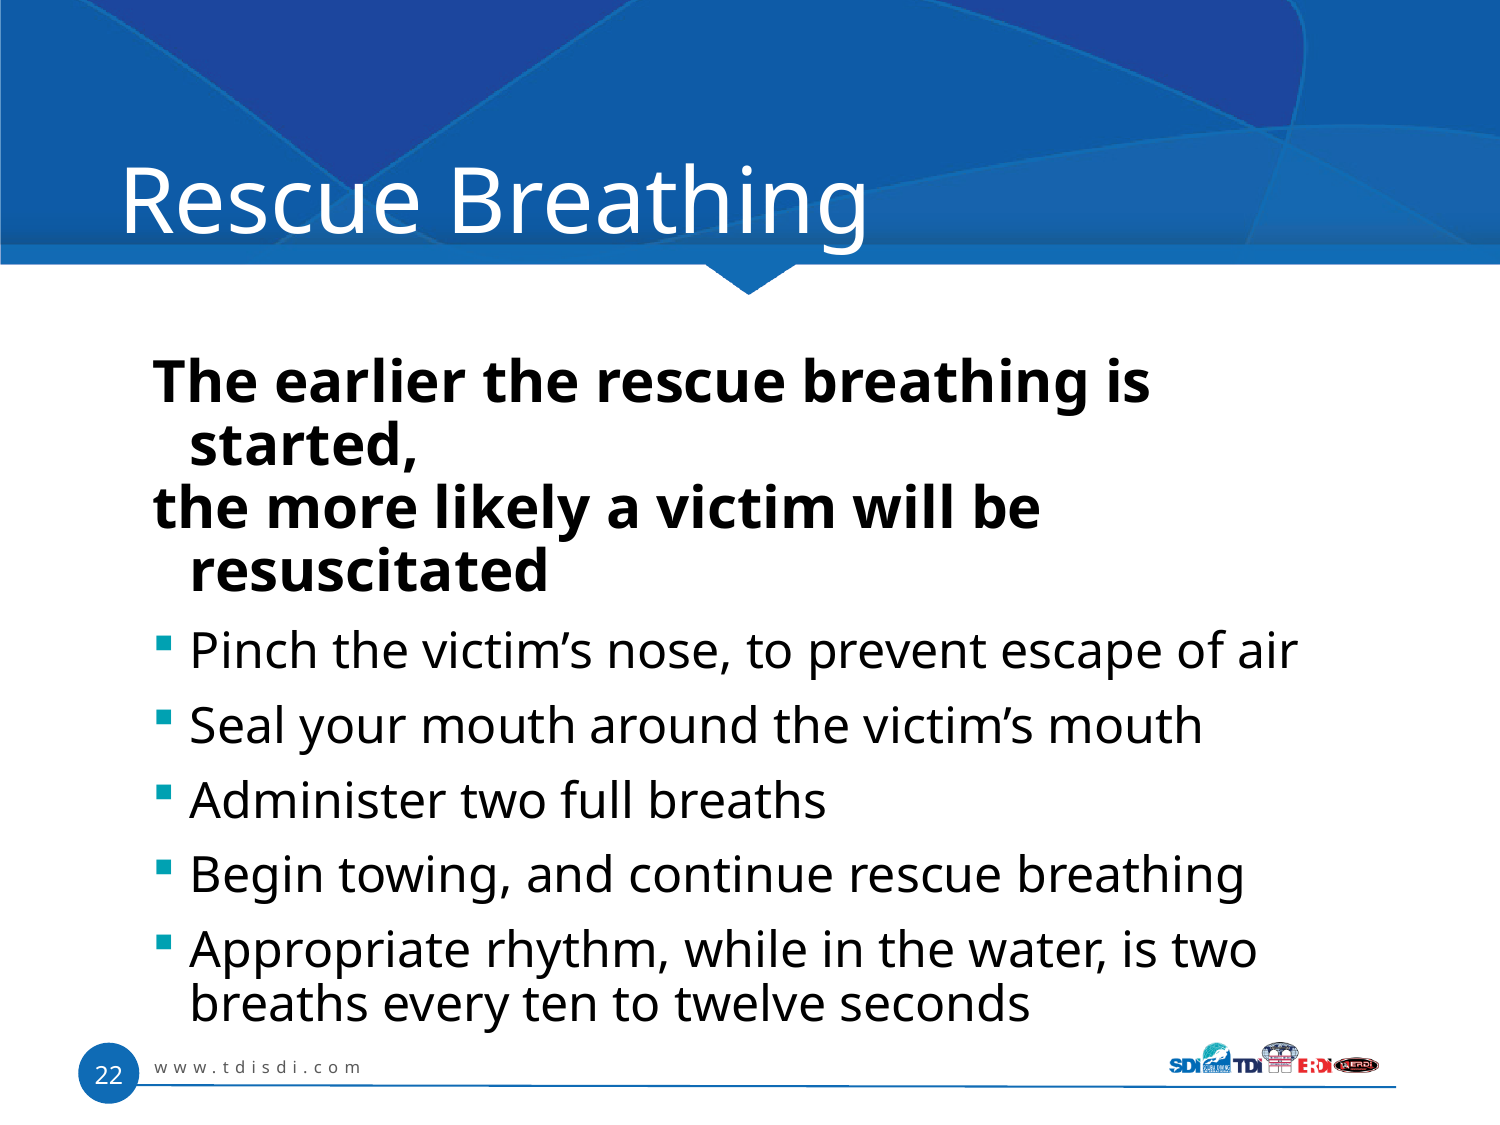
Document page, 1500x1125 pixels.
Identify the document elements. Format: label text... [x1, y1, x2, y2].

picture [0, 0, 1500, 295]
footer www.tdisdi.com [139, 1038, 646, 1099]
list The earlier the rescue breathing is started, the more likely a victim will be resuscitated Pinch the victim’s nose, to prevent escape of air Seal your mouth around the victim’s mouth Administer two full breaths Begin towing, and continue rescue breathing Appropriate rhythm, while in the water, is two breaths every ten to twelve seconds [137, 345, 1375, 1088]
picture [1375, 1042, 1379, 1073]
title Rescue Breathing [103, 95, 1397, 313]
slide_number 22 [78, 1046, 140, 1107]
